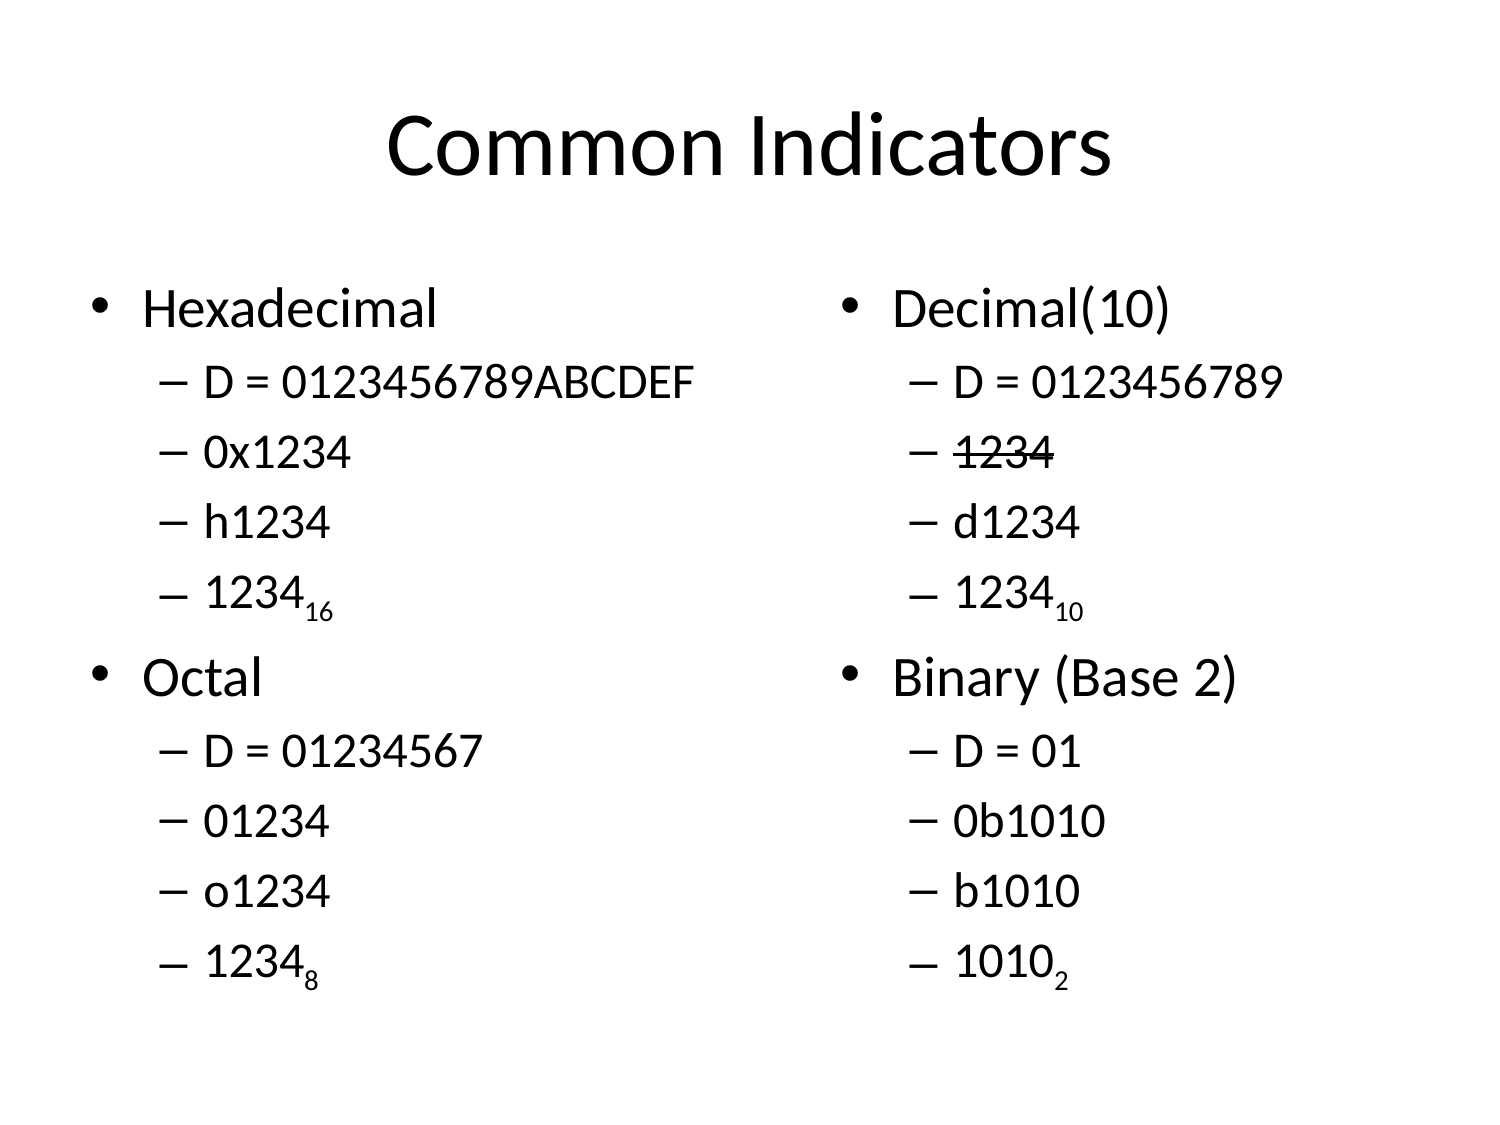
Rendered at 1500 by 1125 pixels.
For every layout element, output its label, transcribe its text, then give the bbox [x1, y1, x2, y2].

list Hexadecimal D = 0123456789ABCDEF 0x1234 h1234 123416 Octal D = 01234567 01234 o1234 12348 [75, 262, 775, 1005]
title Common Indicators [75, 45, 1425, 233]
text_box Decimal(10) D = 0123456789 1234 d1234 123410 Binary (Base 2) D = 01 0b1010 b1010 10102 [824, 262, 1413, 1005]
